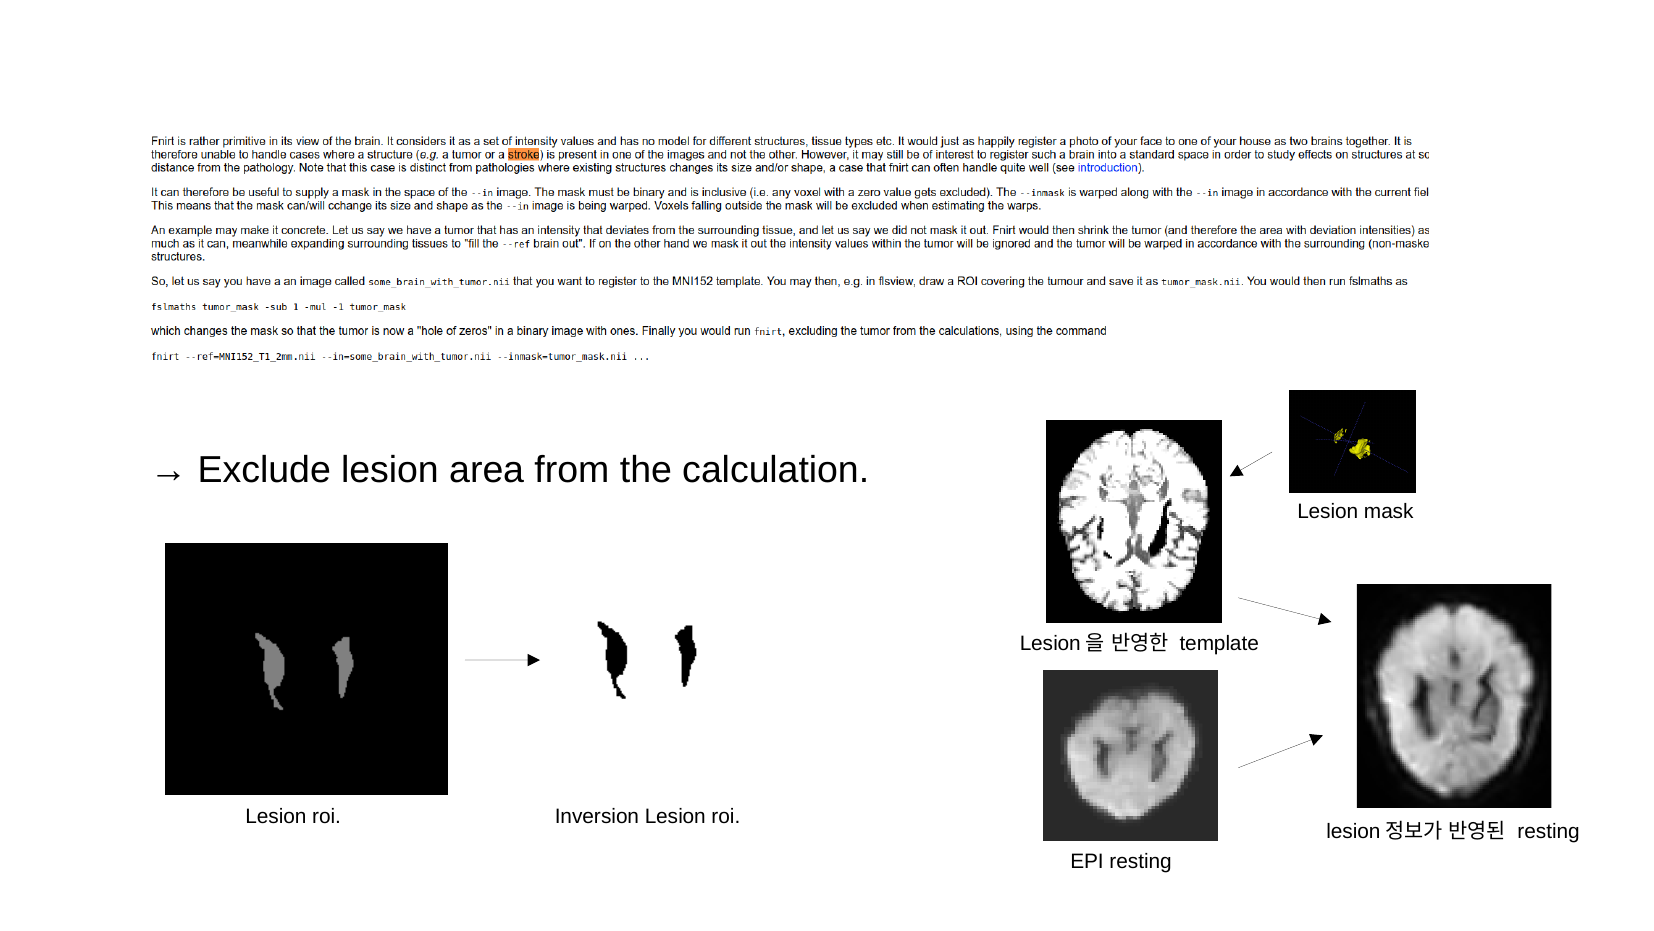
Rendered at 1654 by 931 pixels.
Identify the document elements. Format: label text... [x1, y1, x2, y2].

text_box EPI resting [1055, 849, 1200, 870]
text_box [1238, 733, 1323, 768]
picture [1356, 584, 1552, 809]
picture [1045, 419, 1222, 623]
text_box → Exclude lesion area from the calculation. [134, 438, 1040, 495]
picture [164, 542, 448, 796]
text_box Lesion roi. [230, 802, 375, 826]
text_box Inversion Lesion roi. [539, 798, 790, 825]
text_box lesion정보가 반영된 resting [1311, 810, 1605, 840]
picture [1288, 389, 1417, 493]
text_box Lesion mask [1282, 489, 1440, 517]
text_box [1238, 597, 1332, 625]
picture [509, 539, 787, 796]
picture [149, 134, 1429, 363]
picture [1043, 670, 1218, 841]
text_box [1229, 451, 1273, 477]
text_box Lesion을 반영한 template [1004, 621, 1275, 652]
